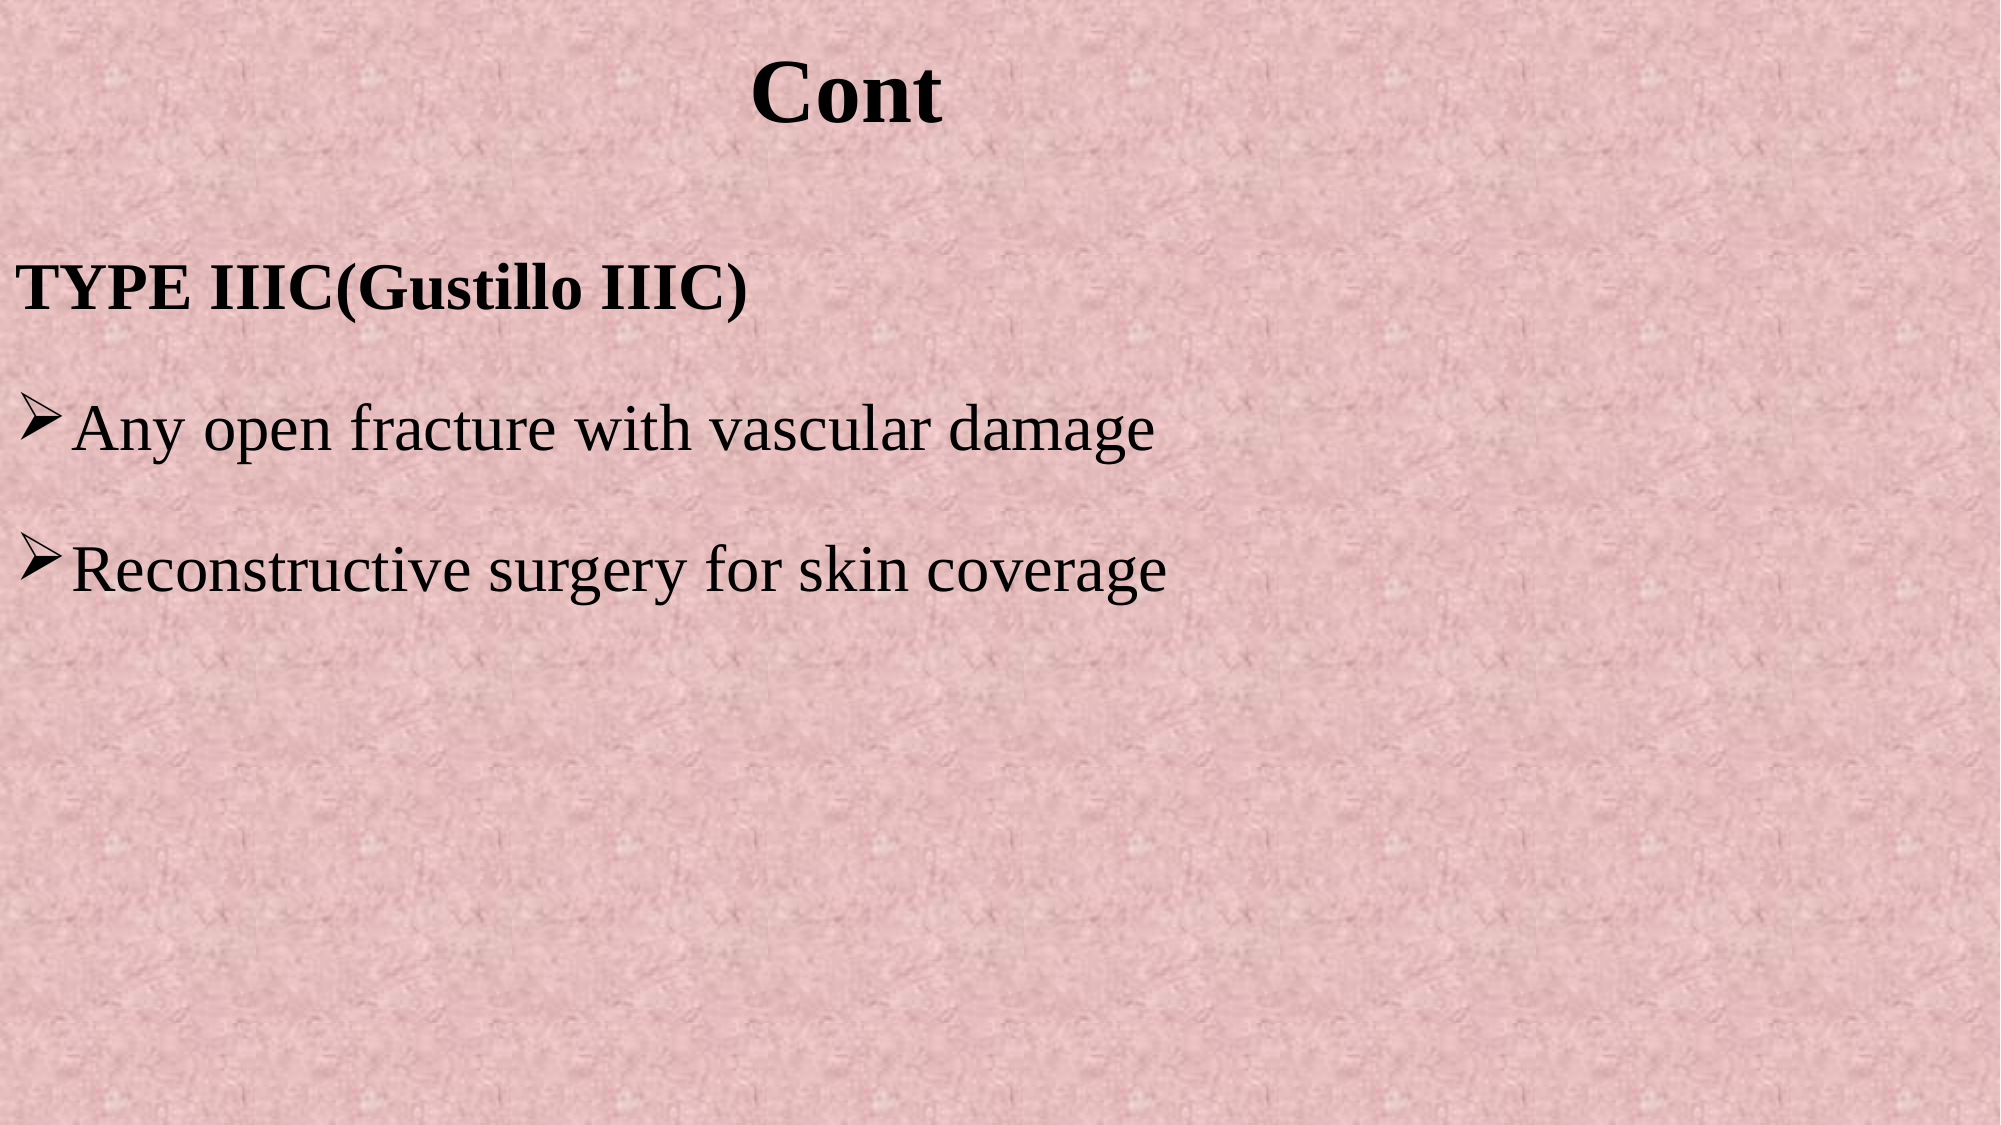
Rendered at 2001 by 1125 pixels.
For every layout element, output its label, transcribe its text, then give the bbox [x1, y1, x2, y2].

picture [0, 0, 2001, 1125]
subtitle TYPE IIIC(Gustillo IIIC) Any open fracture with vascular damage Reconstructive surgery for skin coverage [0, 195, 2000, 1125]
title Cont [606, 0, 1086, 150]
